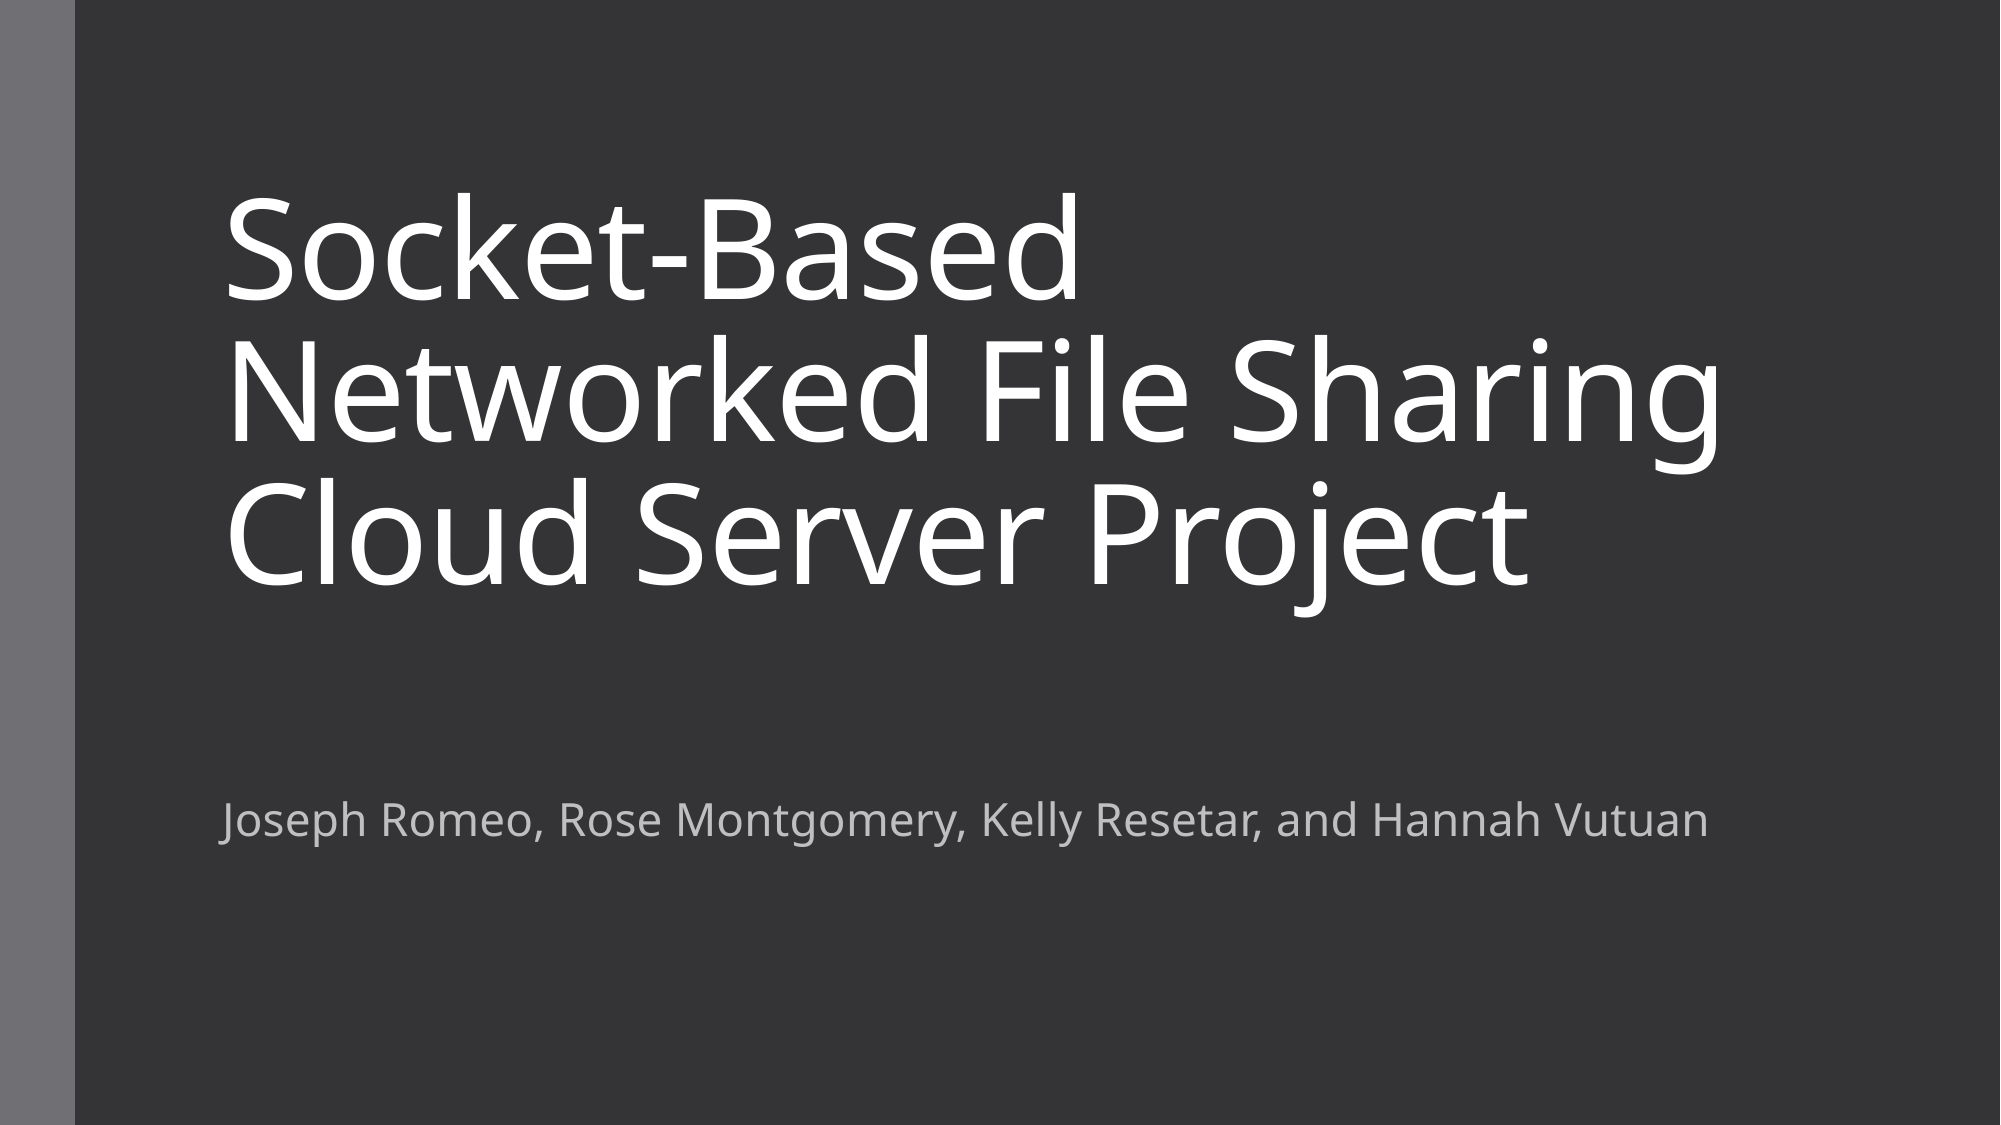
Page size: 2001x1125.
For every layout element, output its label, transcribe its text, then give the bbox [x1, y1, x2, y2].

subtitle Joseph Romeo, Rose Montgomery, Kelly Resetar, and Hannah Vutuan [206, 787, 1752, 1065]
title Socket-Based Networked File Sharing Cloud Server Project [206, 124, 1752, 787]
